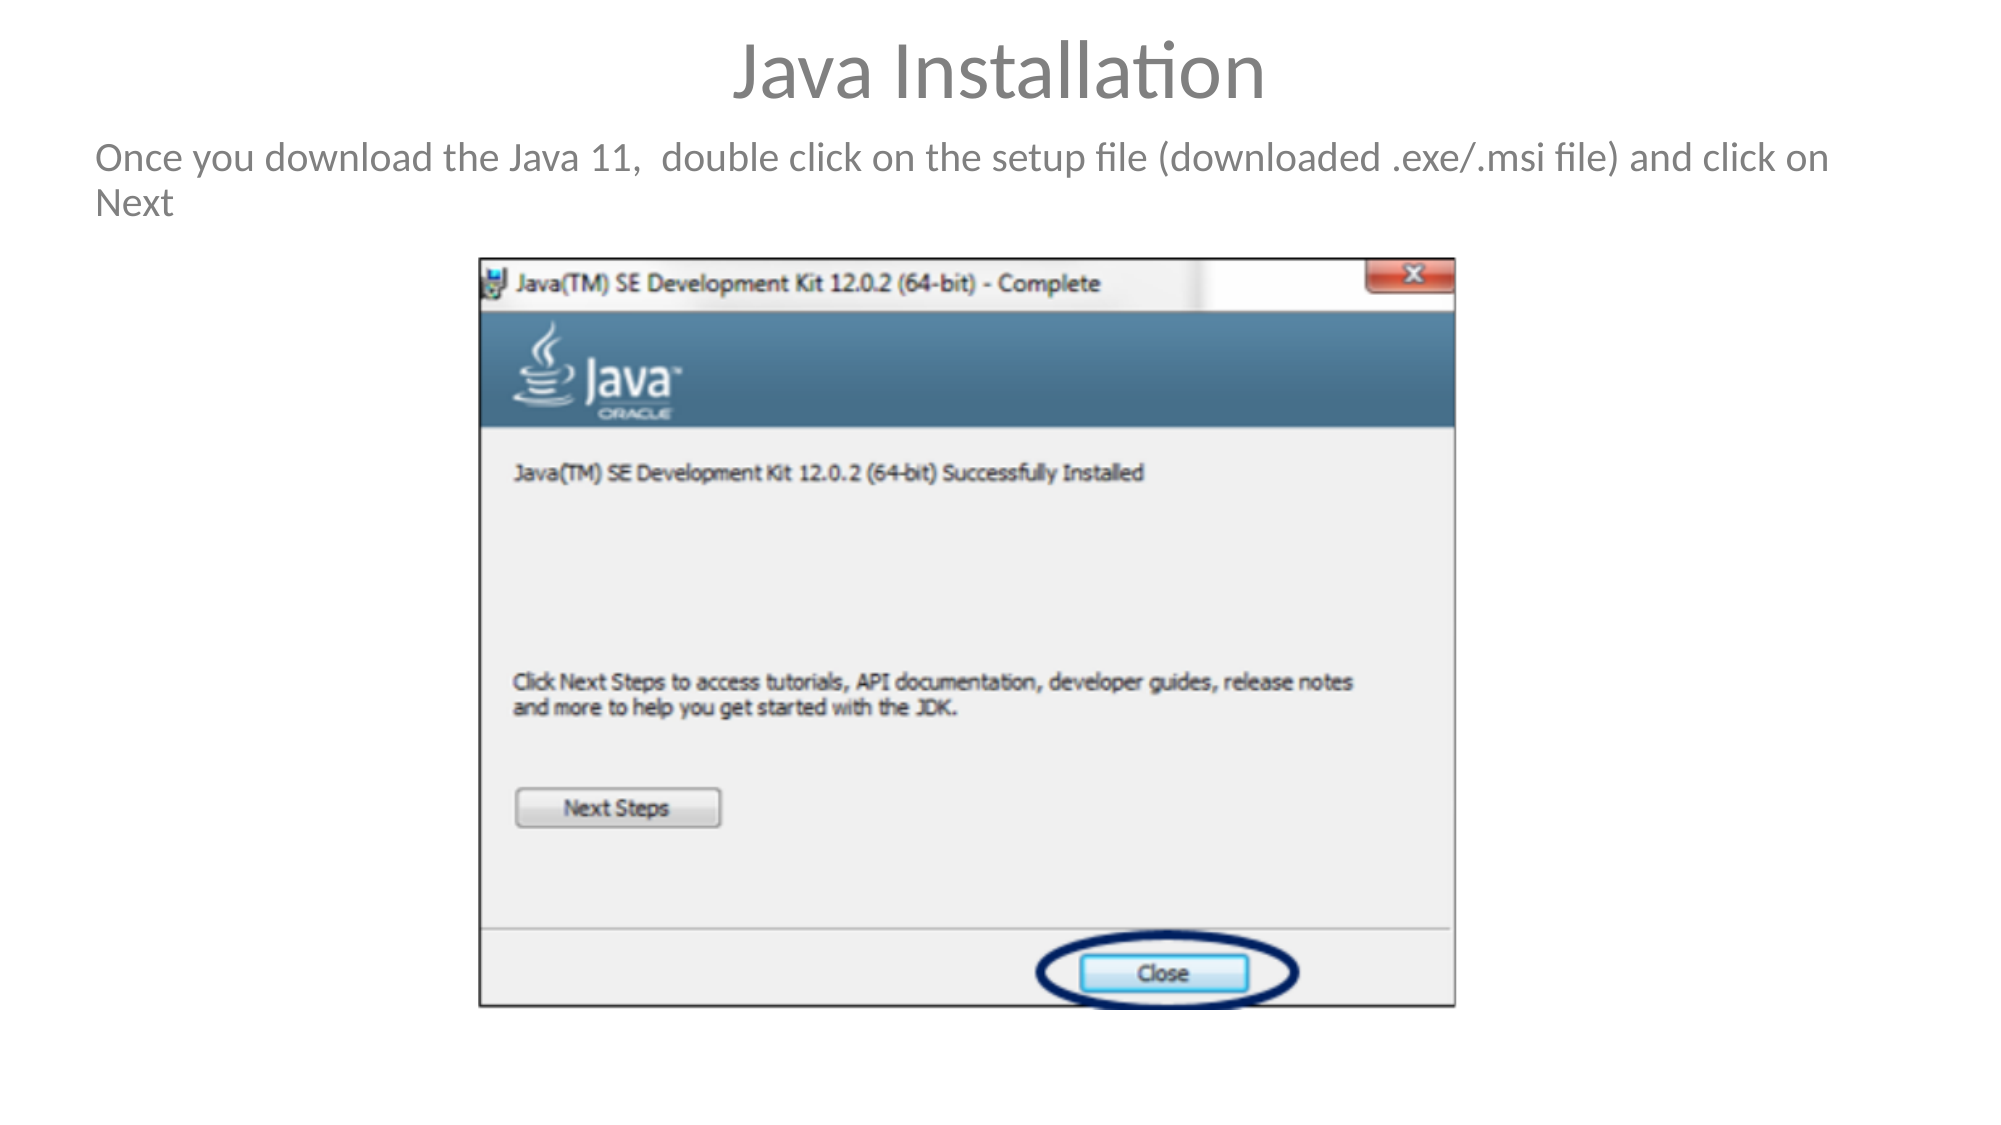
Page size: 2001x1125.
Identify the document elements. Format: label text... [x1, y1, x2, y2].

list Once you download the Java 11, double click on the setup file (downloaded .exe/.msi file) and click on Next [80, 127, 1925, 272]
text_box Java Installation [0, 8, 2000, 124]
picture [478, 253, 1458, 1010]
